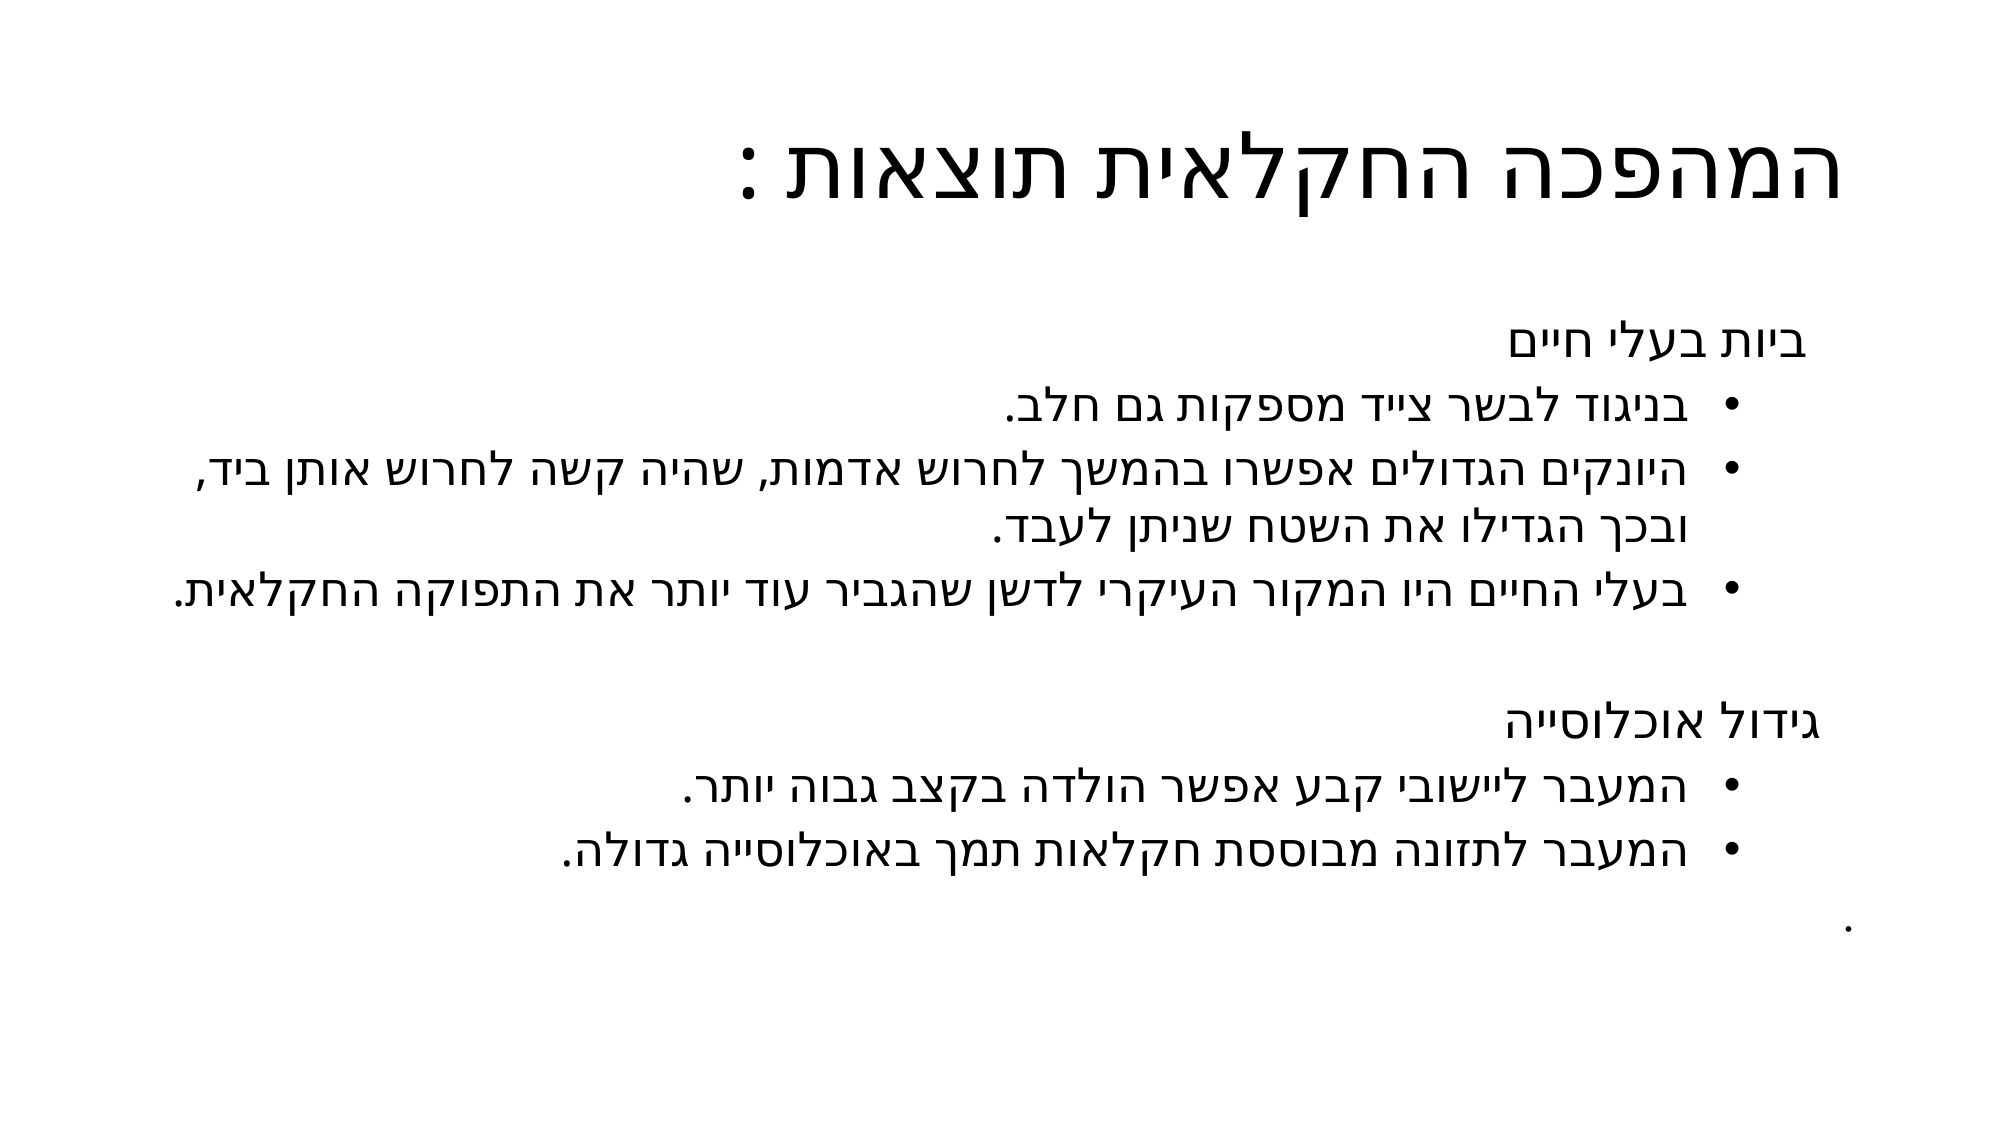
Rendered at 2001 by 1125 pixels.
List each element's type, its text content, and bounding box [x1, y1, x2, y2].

list ביות בעלי חיים בניגוד לבשר צייד מספקות גם חלב. היונקים הגדולים אפשרו בהמשך לחרוש אדמות, שהיה קשה לחרוש אותן ביד, ובכך הגדילו את השטח שניתן לעבד. בעלי החיים היו המקור העיקרי לדשן שהגביר עוד יותר את התפוקה החקלאית. גידול אוכלוסייה המעבר ליישובי קבע אפשר הולדה בקצב גבוה יותר. המעבר לתזונה מבוססת חקלאות תמך באוכלוסייה גדולה. [137, 299, 1863, 1014]
title המהפכה החקלאית תוצאות : [137, 59, 1863, 278]
